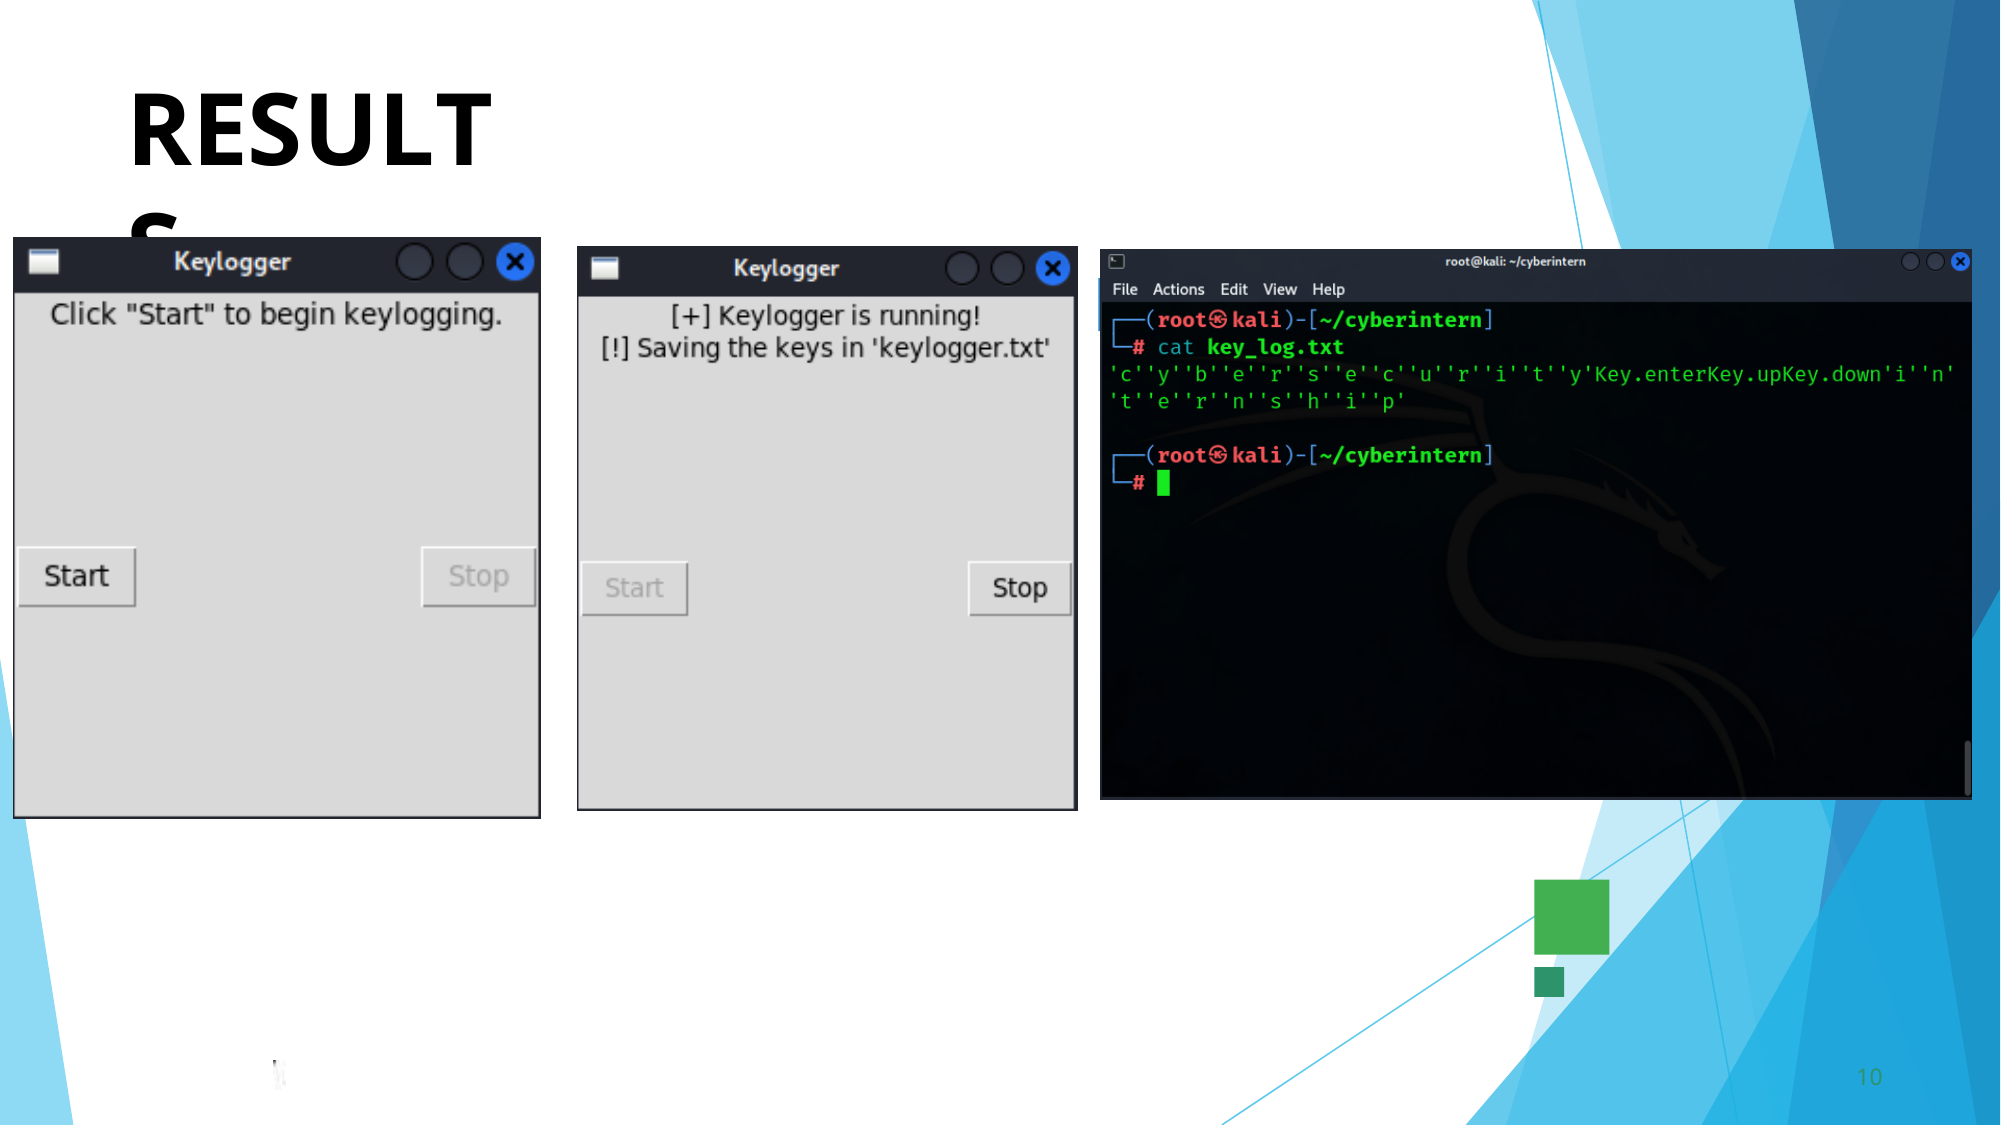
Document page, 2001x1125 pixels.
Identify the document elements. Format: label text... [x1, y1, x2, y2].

picture [577, 245, 1078, 811]
text_box 10 [1849, 1061, 1888, 1095]
picture [12, 237, 541, 820]
picture [273, 1060, 287, 1091]
title RESULTS [123, 63, 524, 235]
text_box [1534, 879, 1610, 955]
picture [1099, 249, 1972, 801]
text_box [1534, 967, 1565, 997]
